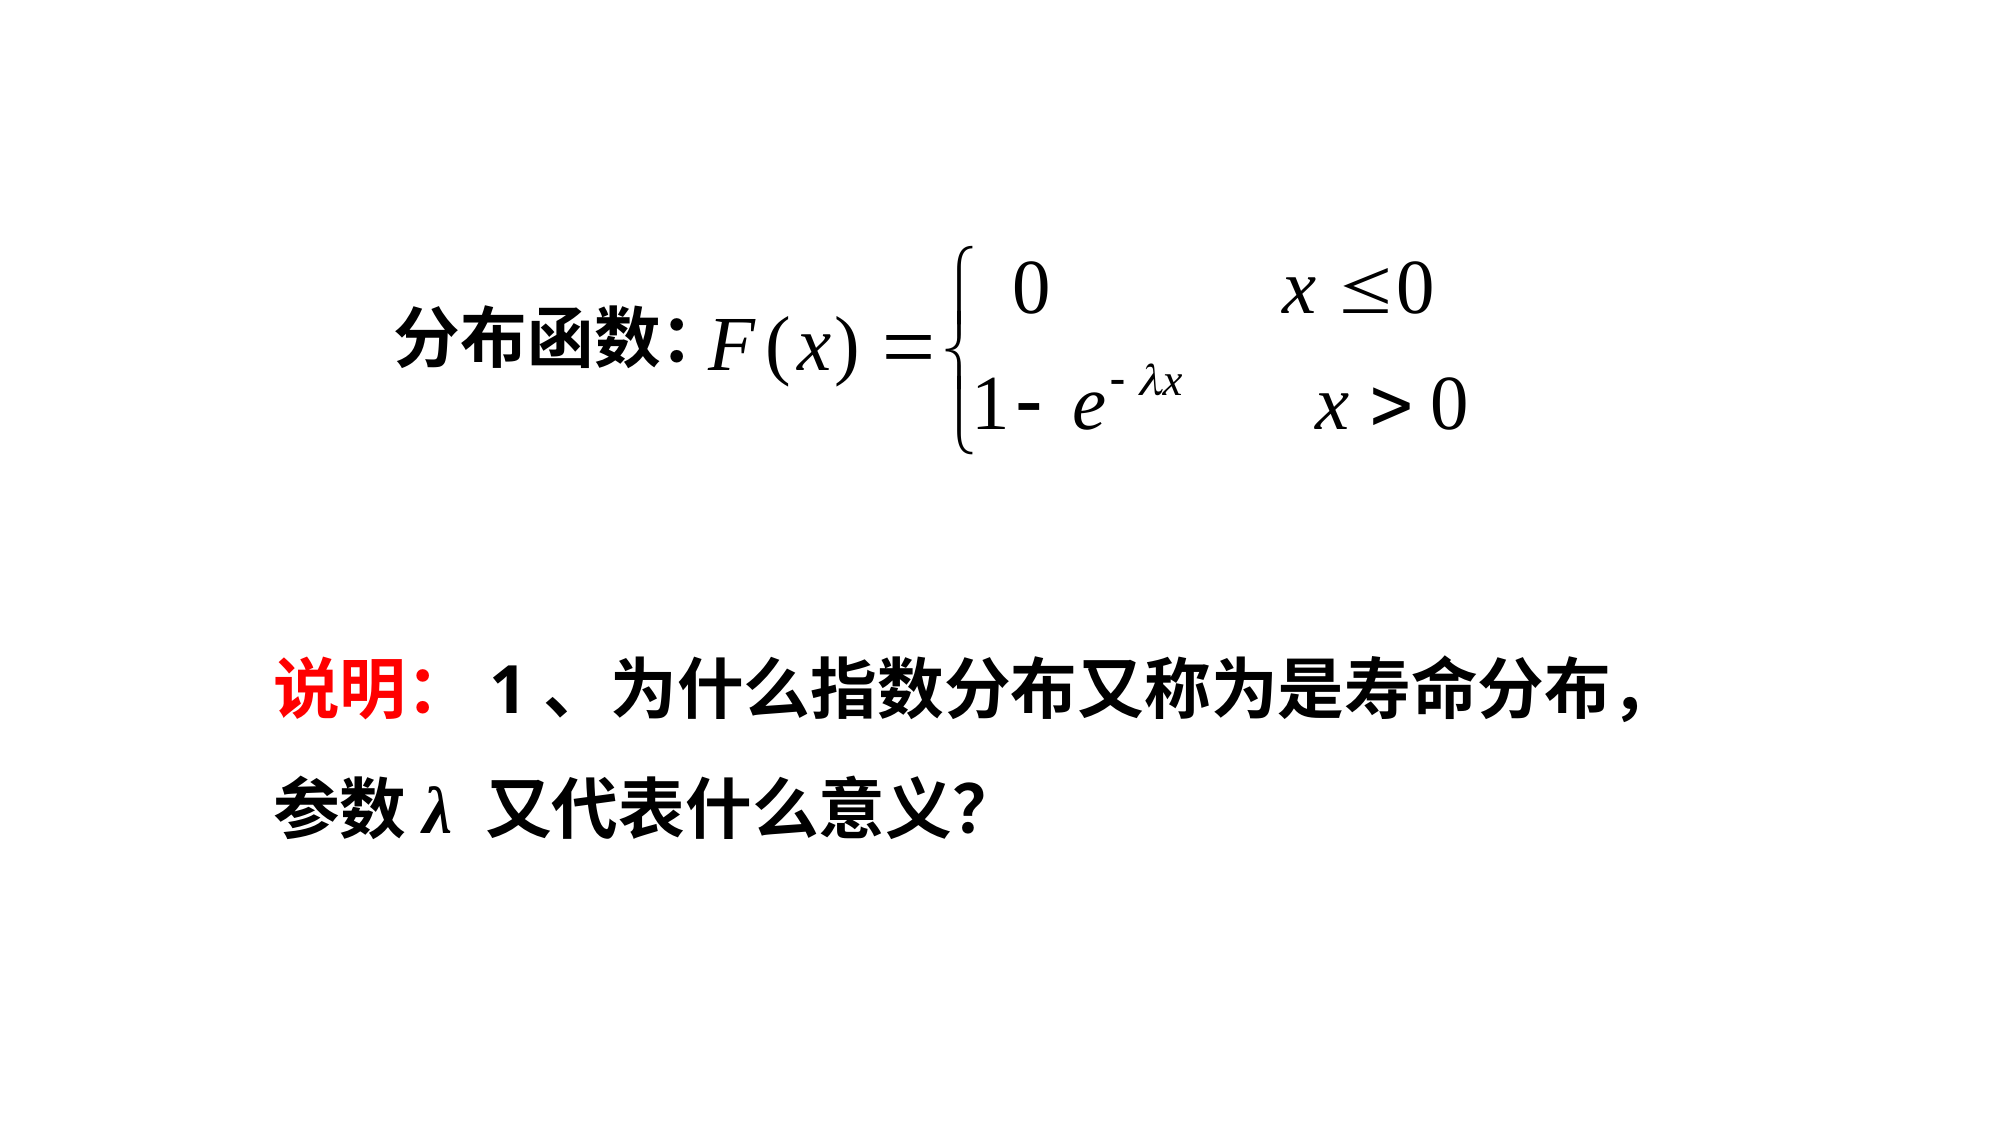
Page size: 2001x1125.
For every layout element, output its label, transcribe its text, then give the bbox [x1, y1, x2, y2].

text_box 说明：1、为什么指数分布又称为是寿命分布，参数λ 又代表什么意义？ [258, 599, 1733, 855]
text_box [380, 234, 1477, 463]
